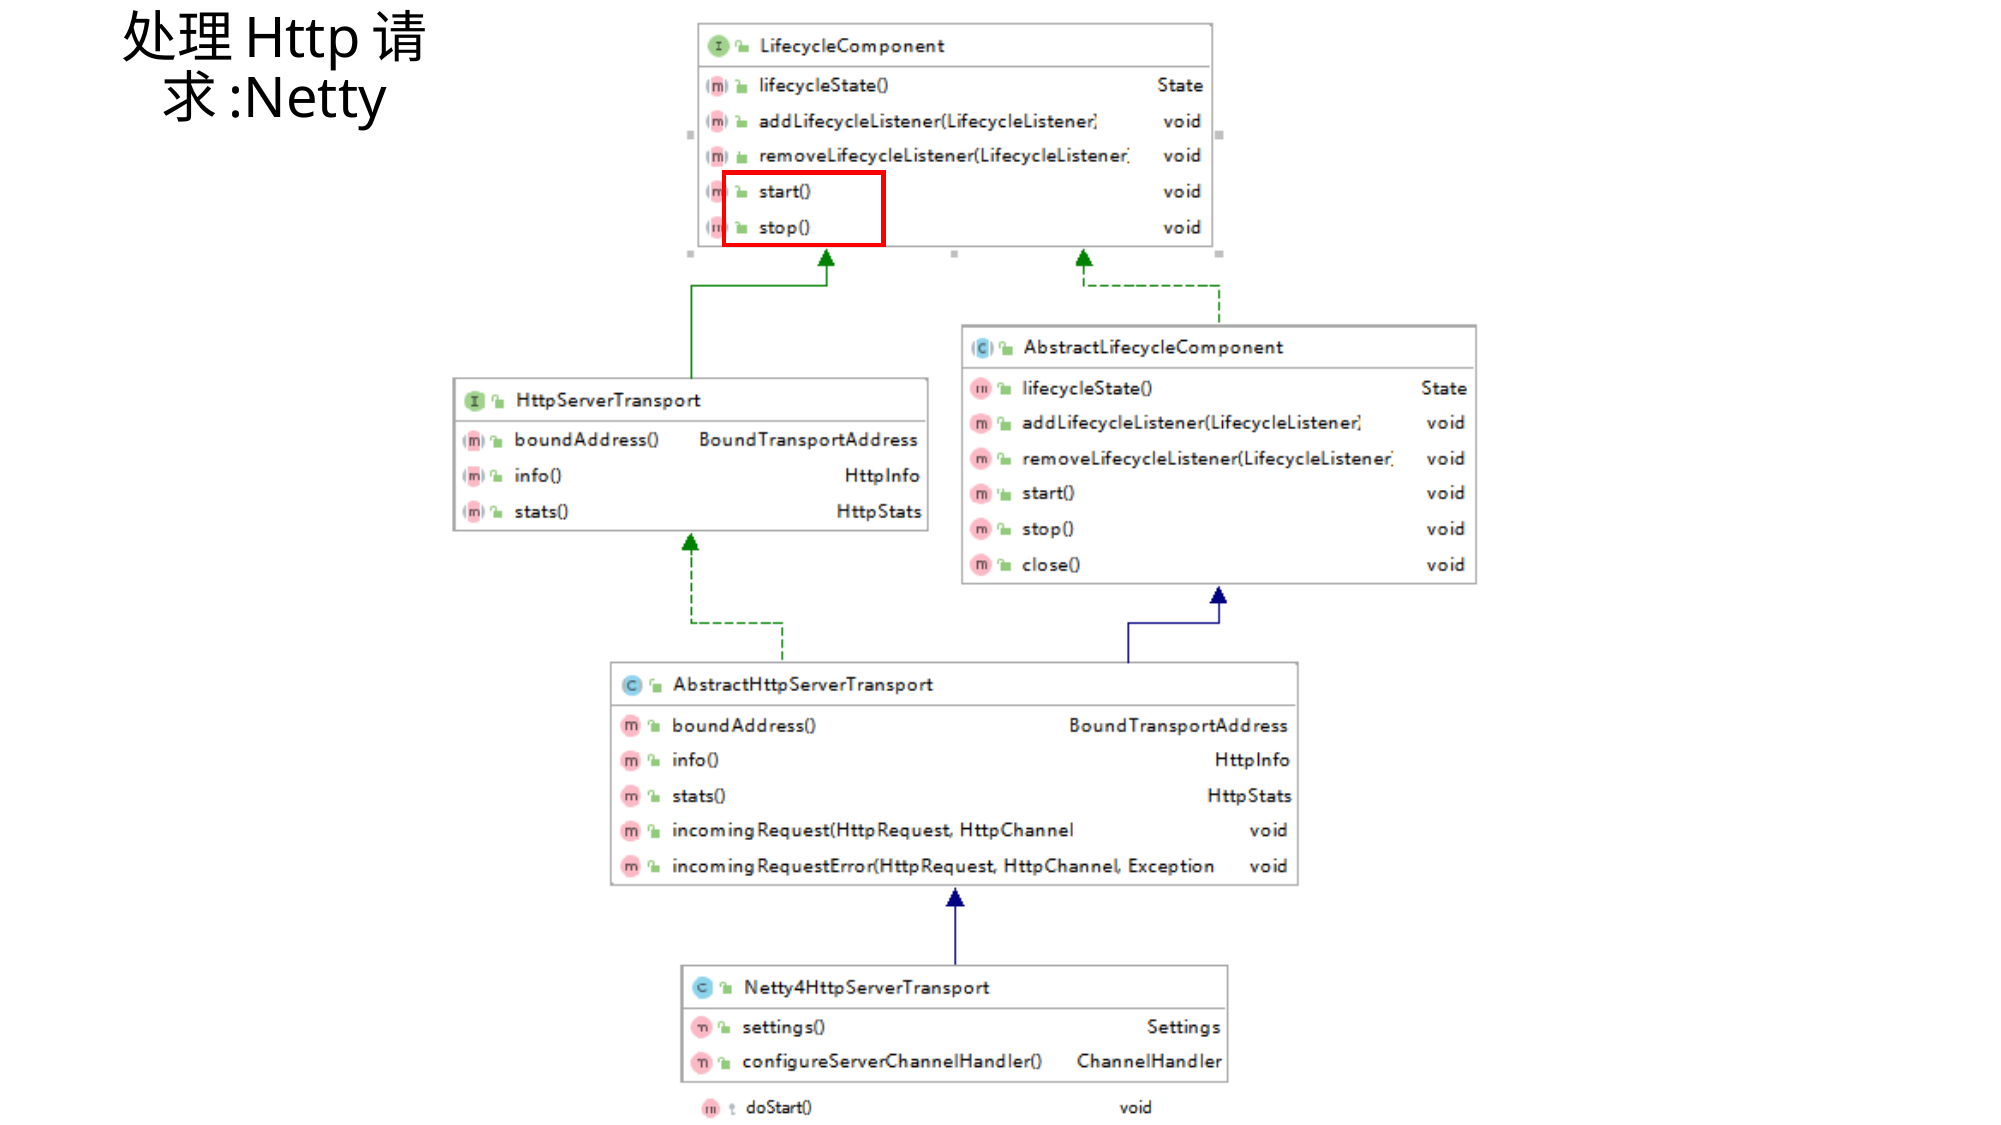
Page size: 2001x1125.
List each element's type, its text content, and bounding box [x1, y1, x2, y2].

picture [451, 1, 1479, 1125]
text_box 处理Http请求:Netty [0, 1, 451, 138]
